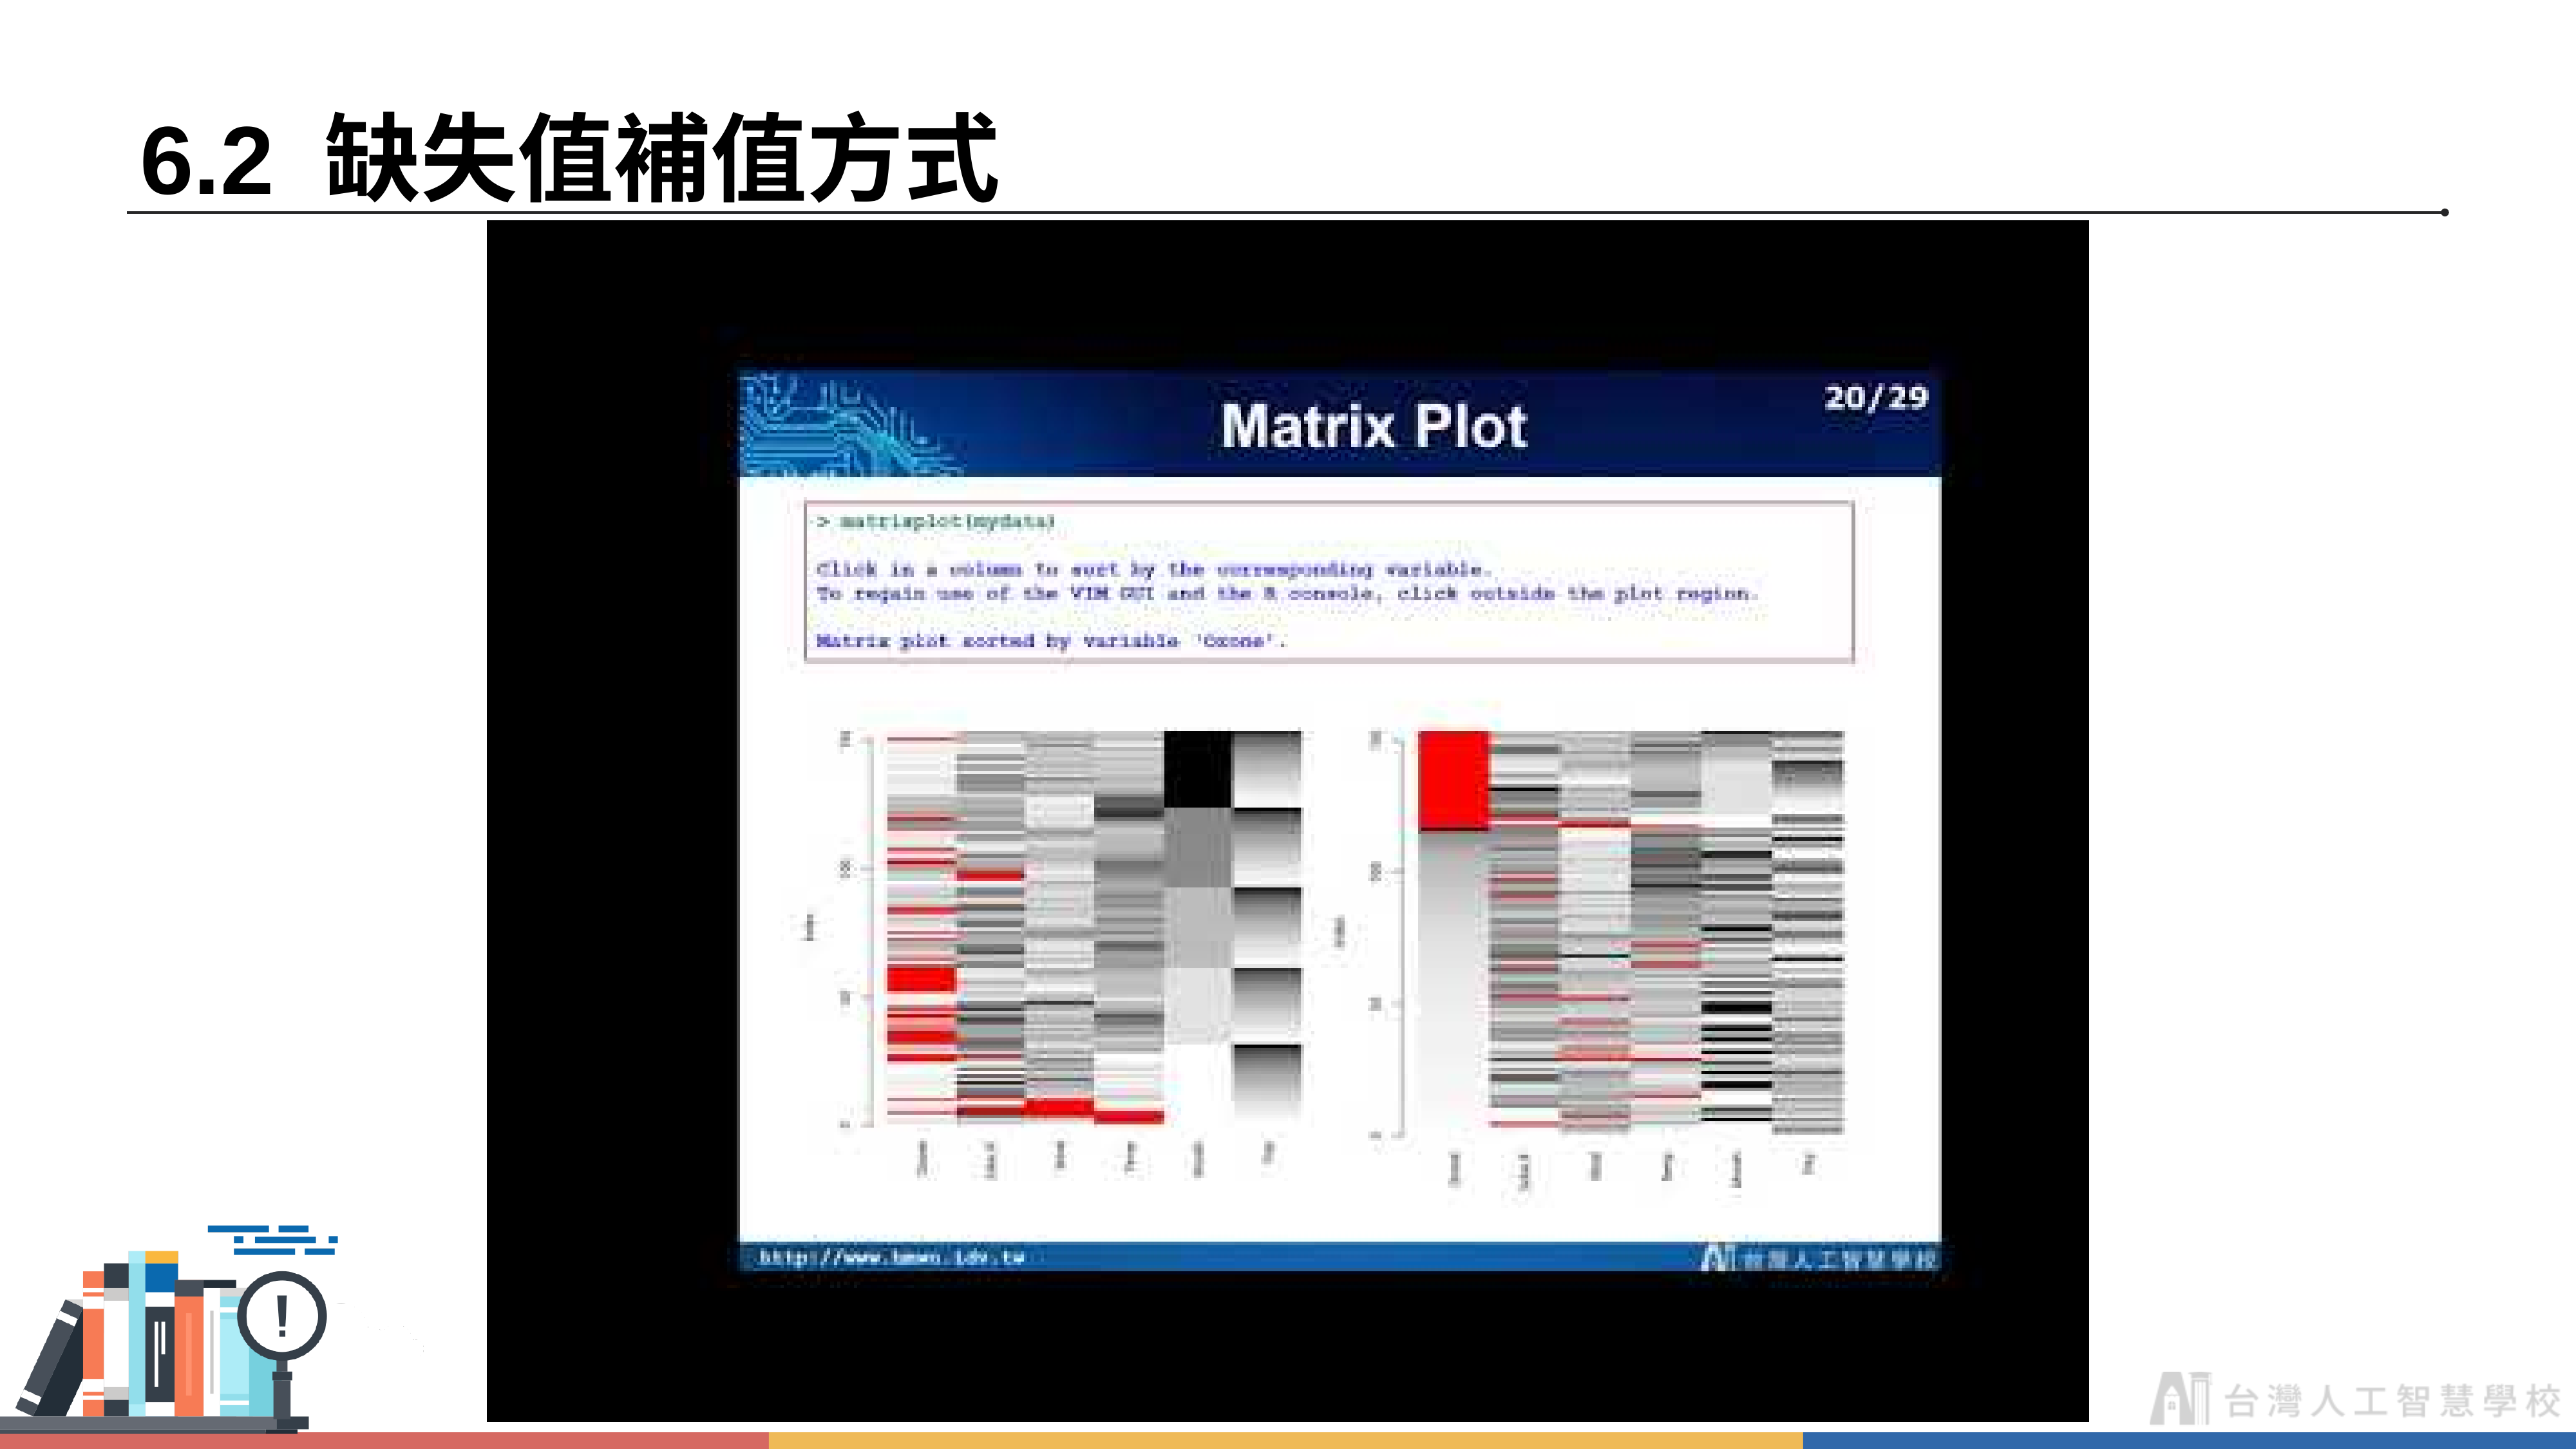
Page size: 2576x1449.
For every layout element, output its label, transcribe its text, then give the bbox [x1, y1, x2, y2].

picture [0, 1226, 424, 1434]
picture [487, 220, 2089, 1423]
title 6.2 缺失值補值方式 [132, 61, 1782, 221]
